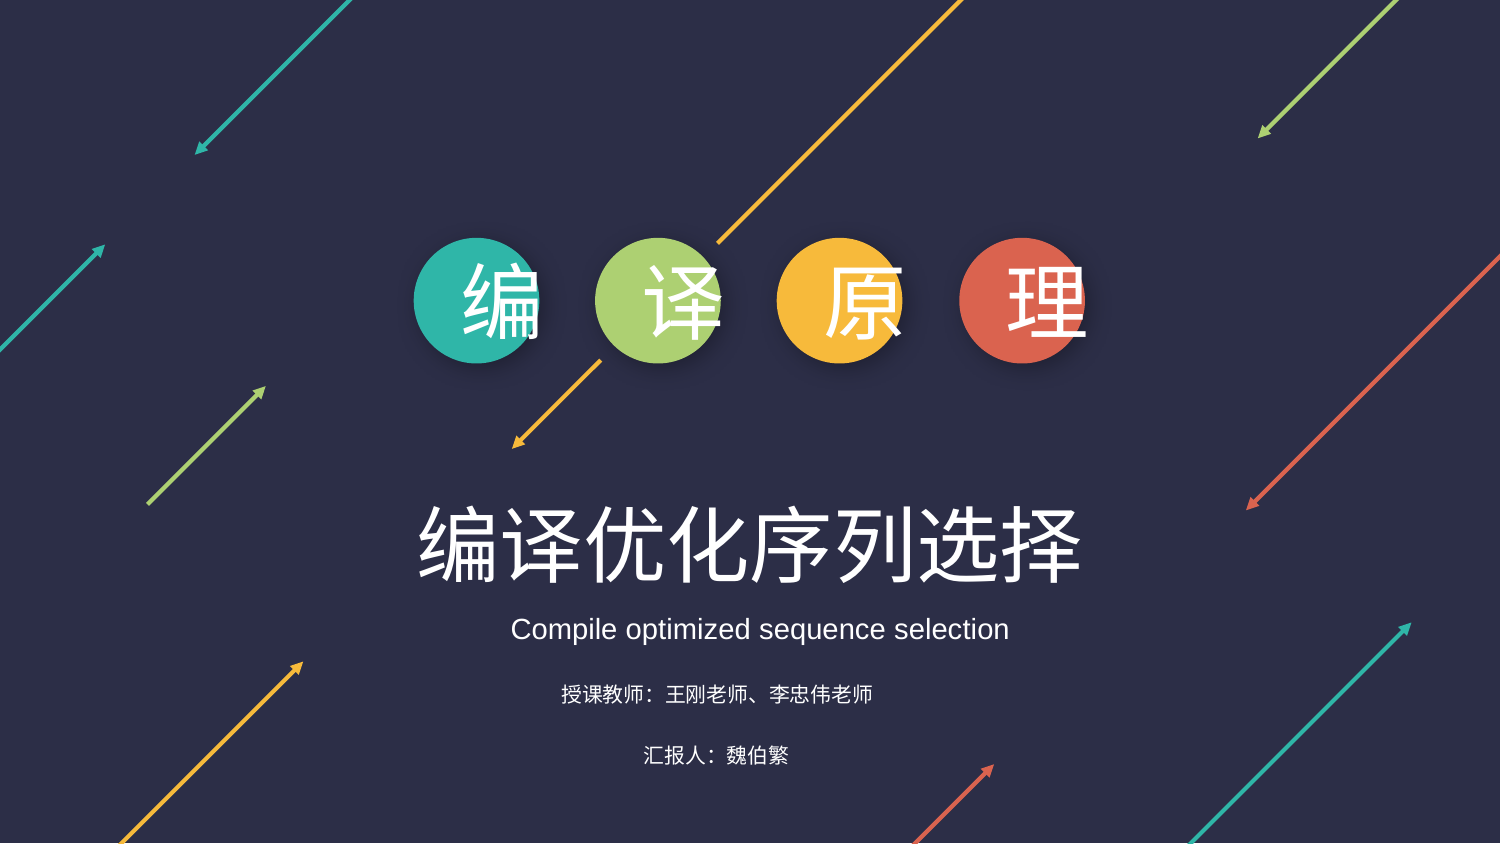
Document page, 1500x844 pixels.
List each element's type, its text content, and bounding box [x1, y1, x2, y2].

text_box 编译优化序列选择 [416, 492, 1084, 593]
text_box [1139, 622, 1412, 844]
text_box 汇报人：魏伯繁 [643, 742, 790, 768]
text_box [393, 217, 560, 384]
text_box 授课教师：王刚老师、李忠伟老师 [561, 681, 874, 707]
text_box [19, 661, 304, 844]
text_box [1257, 0, 1436, 139]
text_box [1245, 185, 1500, 511]
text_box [867, 764, 995, 844]
text_box Compile optimized sequence selection [510, 610, 1011, 646]
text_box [575, 217, 741, 384]
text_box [511, 0, 989, 450]
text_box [194, 0, 448, 156]
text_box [756, 217, 923, 384]
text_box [0, 244, 106, 404]
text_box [939, 217, 1105, 384]
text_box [147, 385, 266, 505]
